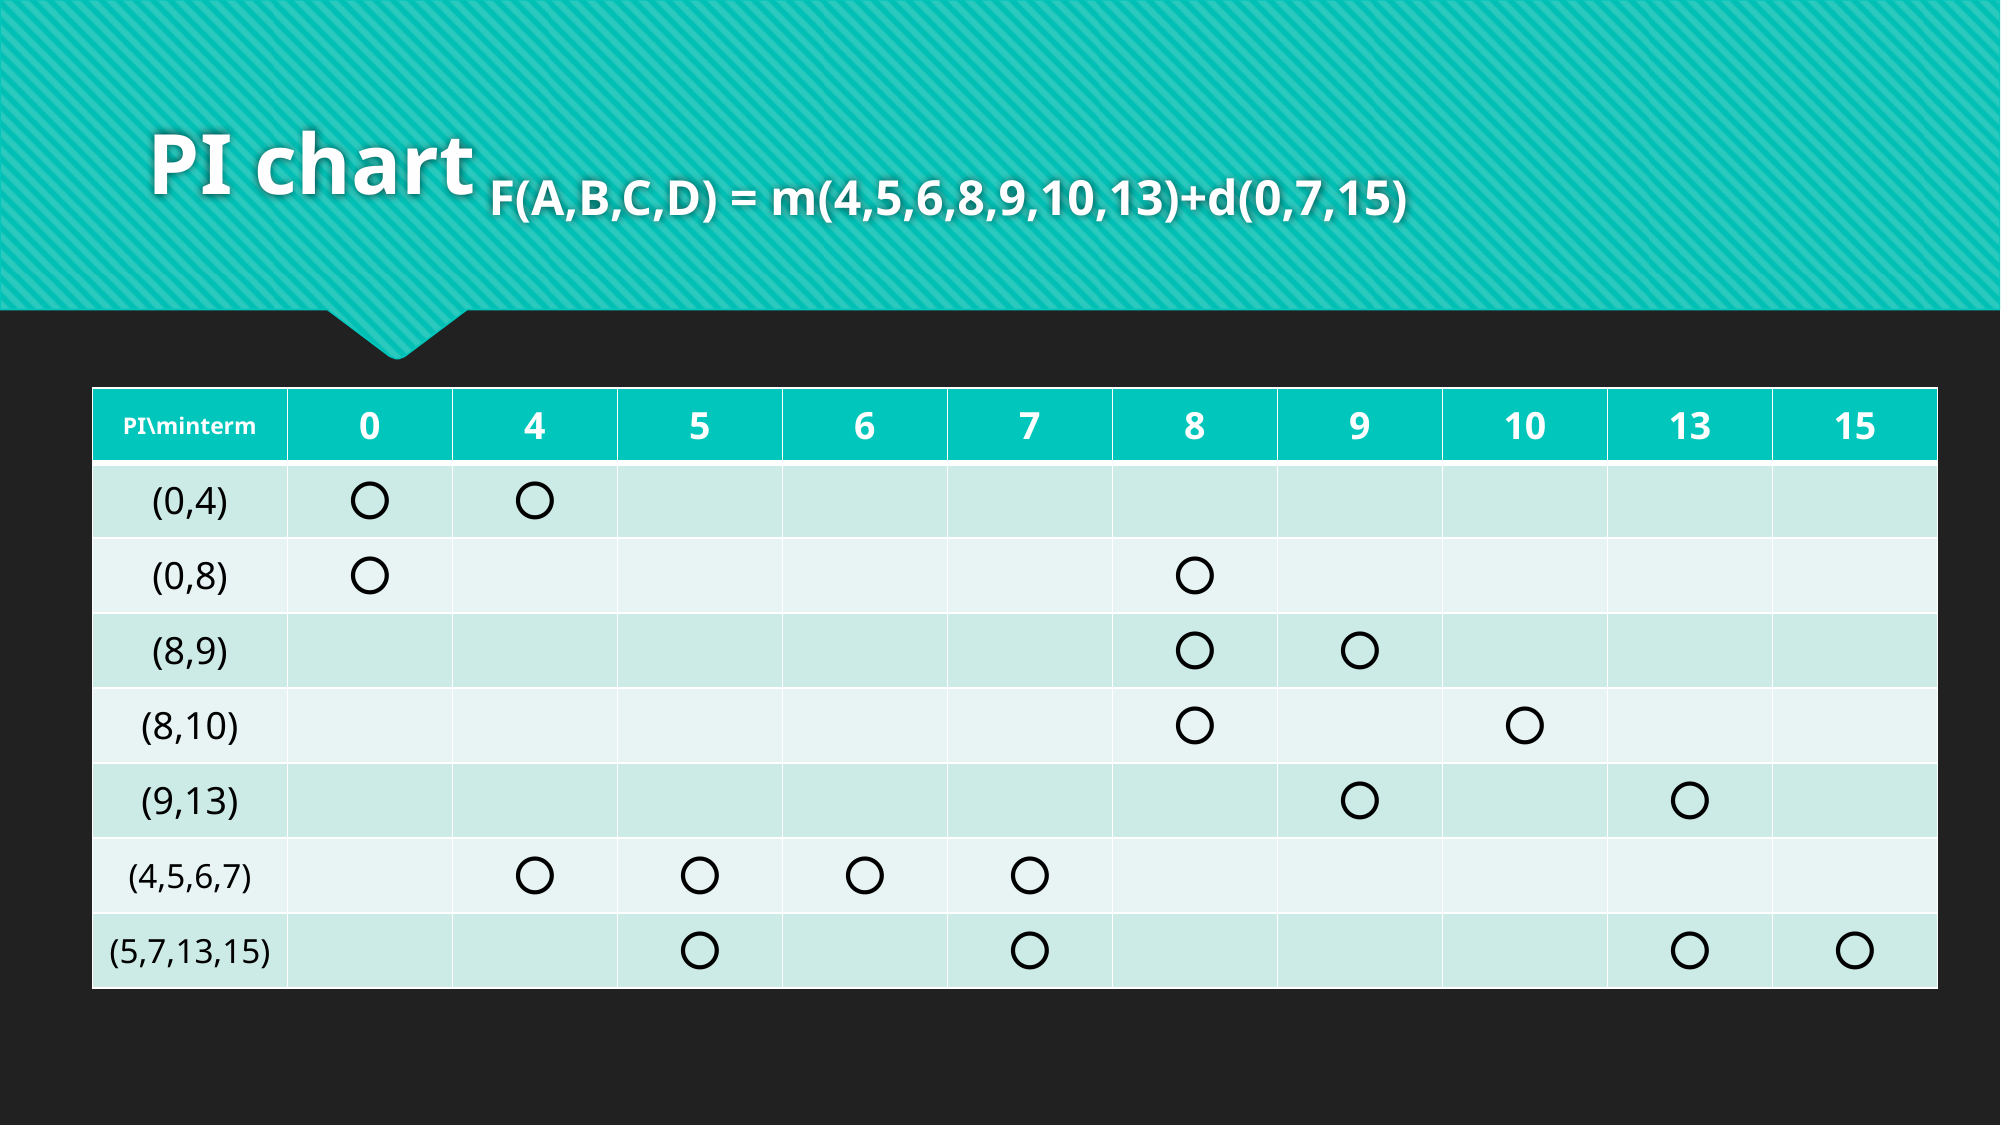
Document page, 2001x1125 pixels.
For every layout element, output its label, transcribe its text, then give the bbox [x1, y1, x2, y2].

table_cell [453, 614, 617, 687]
table_cell [948, 764, 1112, 837]
table_cell ⭕ [1278, 614, 1442, 687]
table_cell ⭕ [948, 839, 1112, 912]
table_cell (9,13) [93, 764, 287, 837]
table_header 10 [1443, 389, 1607, 460]
table_cell ⭕ [618, 839, 782, 912]
table_cell ⭕ [1443, 689, 1607, 762]
table_cell [1608, 539, 1772, 612]
table_header 15 [1773, 389, 1937, 460]
table_cell [948, 466, 1112, 537]
table_cell [948, 614, 1112, 687]
table_cell [1113, 764, 1277, 837]
table_cell [1443, 839, 1607, 912]
table_cell [288, 614, 452, 687]
table_cell [1278, 689, 1442, 762]
table_cell [783, 614, 947, 687]
table_cell [1608, 614, 1772, 687]
table_cell [783, 914, 947, 987]
table_cell [1443, 914, 1607, 987]
table_cell [1113, 914, 1277, 987]
table_header 4 [453, 389, 617, 460]
table_cell [1773, 689, 1937, 762]
table_cell [1113, 839, 1277, 912]
table_header 8 [1113, 389, 1277, 460]
table_cell [948, 689, 1112, 762]
title PI chart F(A,B,C,D) = m(4,5,6,8,9,10,13)+d(0,7,15) [132, 73, 1868, 233]
table_cell ⭕ [948, 914, 1112, 987]
table_cell [288, 914, 452, 987]
table_cell [1443, 614, 1607, 687]
table_cell [453, 764, 617, 837]
table_header 6 [783, 389, 947, 460]
table_cell [618, 466, 782, 537]
table_cell [1773, 466, 1937, 537]
table_cell [1278, 914, 1442, 987]
table_cell [288, 839, 452, 912]
table_cell [948, 539, 1112, 612]
table_cell [1608, 839, 1772, 912]
table_cell [1278, 466, 1442, 537]
table_cell ⭕ [1278, 764, 1442, 837]
table_cell [1608, 689, 1772, 762]
table_cell (5,7,13,15) [93, 914, 287, 987]
table_header 13 [1608, 389, 1772, 460]
table_cell (0,4) [93, 466, 287, 537]
table_cell [1773, 839, 1937, 912]
table_cell [1773, 614, 1937, 687]
table_cell (8,9) [93, 614, 287, 687]
table_header PI\minterm [93, 389, 287, 460]
table_cell [783, 539, 947, 612]
table_cell ⭕ [1608, 764, 1772, 837]
table_cell [618, 614, 782, 687]
table_header 5 [618, 389, 782, 460]
table_cell ⭕ [1773, 914, 1937, 987]
table_cell ⭕ [618, 914, 782, 987]
table_cell ⭕ [288, 539, 452, 612]
table_cell [453, 539, 617, 612]
table_cell [1608, 466, 1772, 537]
table_cell [1278, 539, 1442, 612]
table_cell [1443, 466, 1607, 537]
table_header 9 [1278, 389, 1442, 460]
table_cell ⭕ [783, 839, 947, 912]
table_cell [1443, 539, 1607, 612]
table_cell [618, 539, 782, 612]
table_header 7 [948, 389, 1112, 460]
table_cell [618, 689, 782, 762]
table_cell [1278, 839, 1442, 912]
table_cell ⭕ [1608, 914, 1772, 987]
table_cell [783, 689, 947, 762]
table_cell [288, 689, 452, 762]
table_cell [783, 466, 947, 537]
table_cell (4,5,6,7) [93, 839, 287, 912]
table_cell ⭕ [288, 466, 452, 537]
table_cell ⭕ [1113, 689, 1277, 762]
table_cell [453, 689, 617, 762]
table_cell [1113, 466, 1277, 537]
table_cell [288, 764, 452, 837]
table_cell [1443, 764, 1607, 837]
table_cell ⭕ [453, 839, 617, 912]
table_cell [1773, 539, 1937, 612]
table_header 0 [288, 389, 452, 460]
table_cell (0,8) [93, 539, 287, 612]
table_cell ⭕ [1113, 539, 1277, 612]
table_cell [453, 914, 617, 987]
table_cell [618, 764, 782, 837]
table_cell [783, 764, 947, 837]
table_cell [1773, 764, 1937, 837]
table_cell ⭕ [453, 466, 617, 537]
table_cell ⭕ [1113, 614, 1277, 687]
table_cell (8,10) [93, 689, 287, 762]
